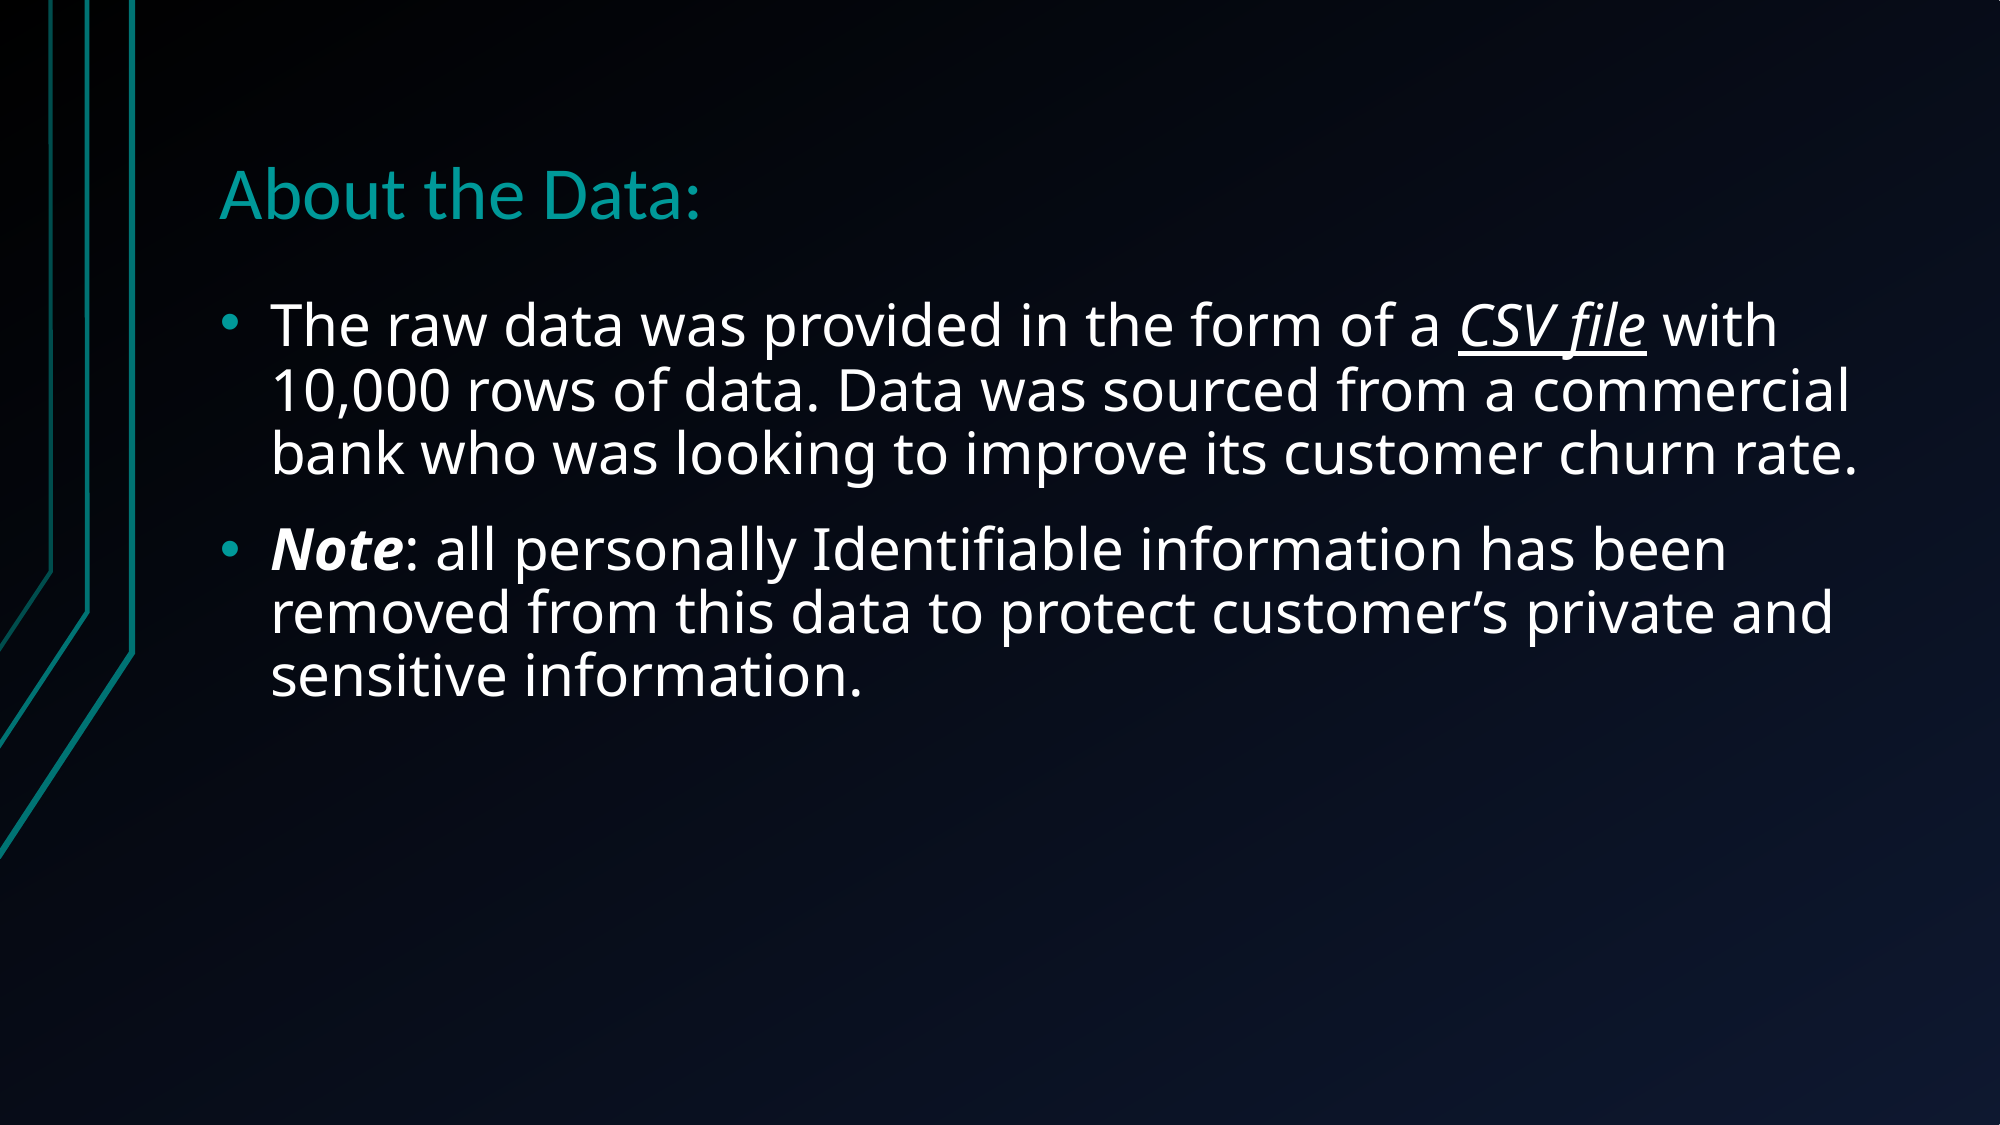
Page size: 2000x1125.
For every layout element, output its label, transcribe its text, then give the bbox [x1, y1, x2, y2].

title About the Data: [199, 45, 1900, 246]
list The raw data was provided in the form of a CSV file with 10,000 rows of data. Data was sourced from a commercial bank who was looking to improve its customer churn rate. Note: all personally Identifiable information has been removed from this data to protect customer’s private and sensitive information. [200, 279, 1900, 1013]
